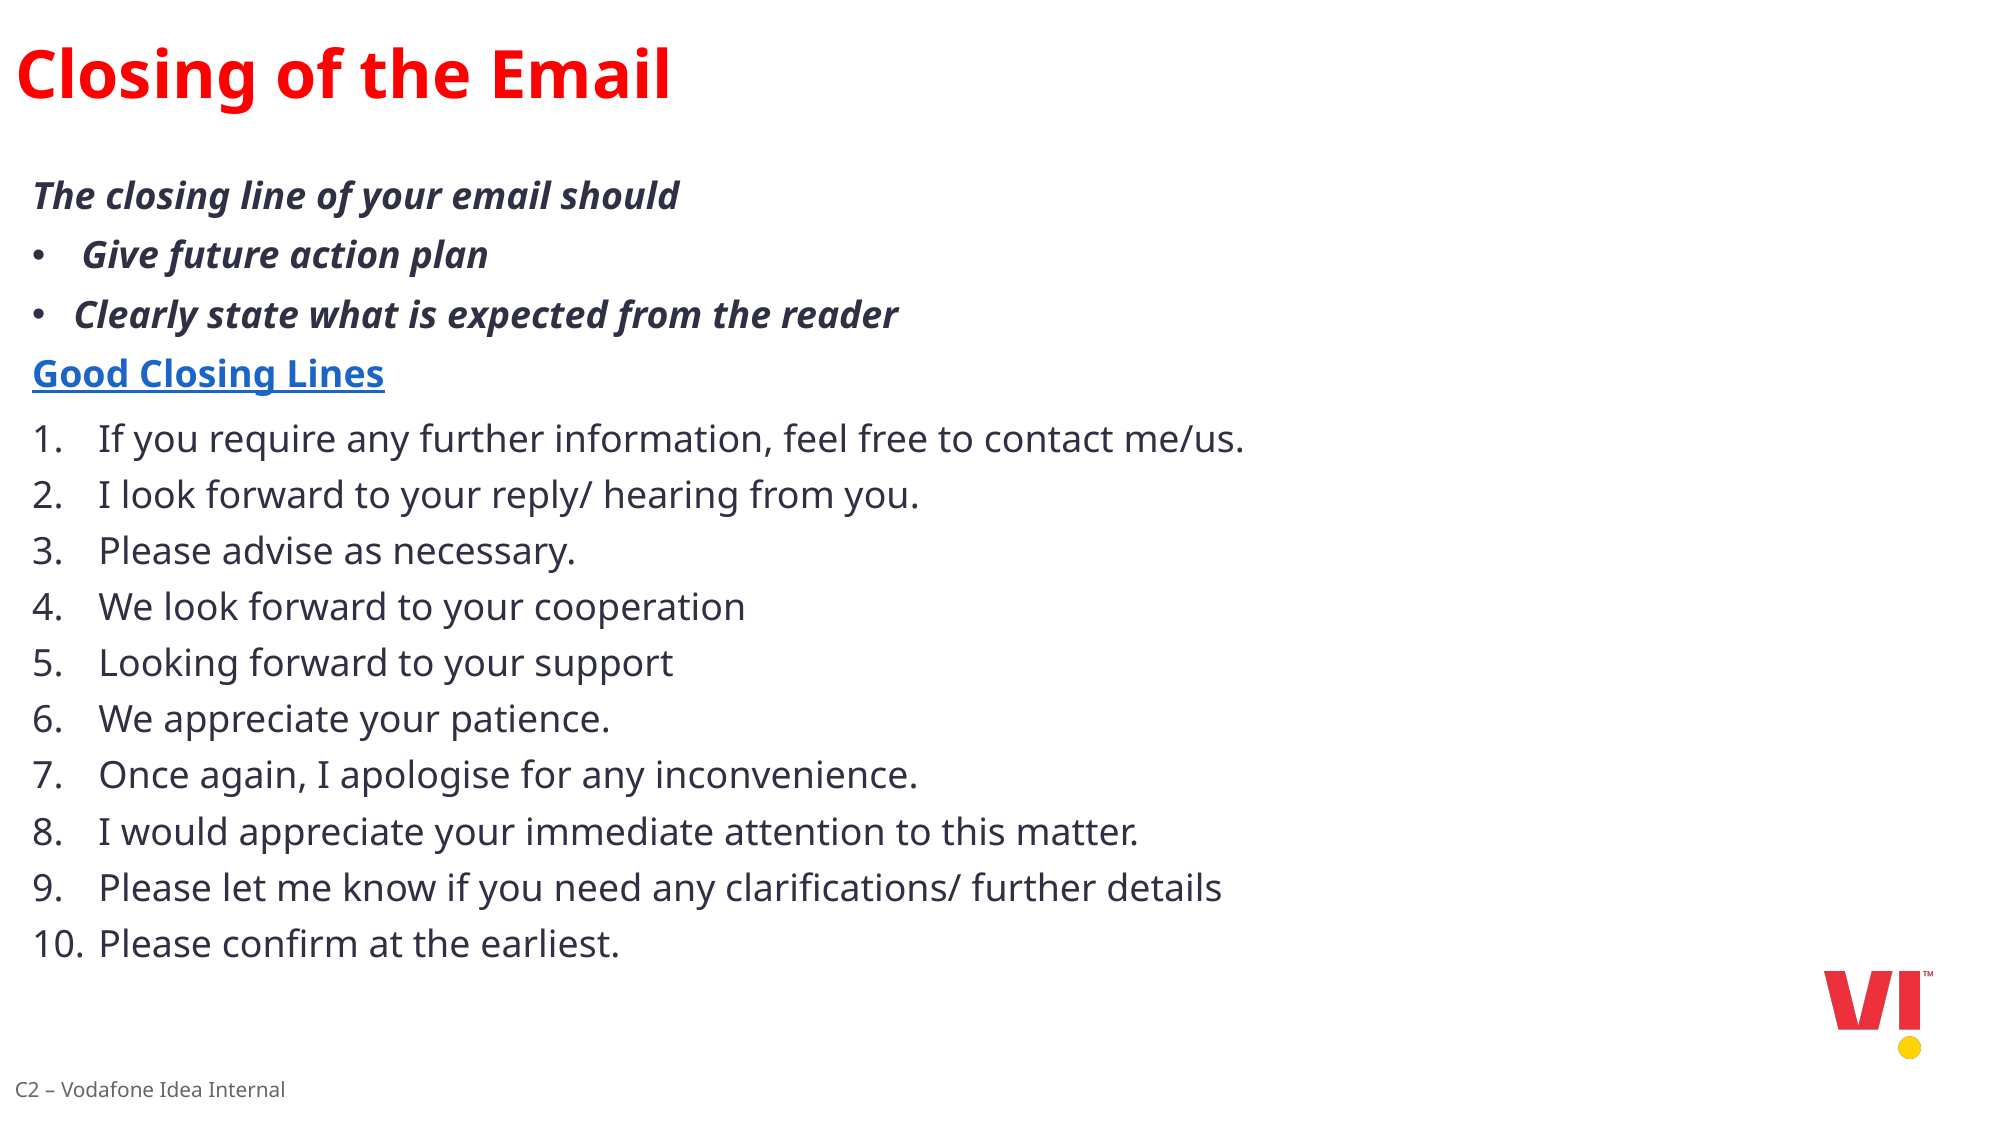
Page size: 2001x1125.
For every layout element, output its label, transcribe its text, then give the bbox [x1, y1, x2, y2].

picture [1824, 971, 1933, 1059]
title Closing of the Email [0, 0, 1817, 152]
text_box The closing line of your email should Give future action plan Clearly state what is expected from the reader Good Closing Lines If you require any further information, feel free to contact me/us. I look forward to your reply/ hearing from you. Please advise as necessary. We look forward to your cooperation Looking forward to your support We appreciate your patience. Once again, I apologise for any inconvenience. I would appreciate your immediate attention to this matter. Please let me know if you need any clarifications/ further details Please confirm at the earliest. [17, 169, 1268, 1006]
